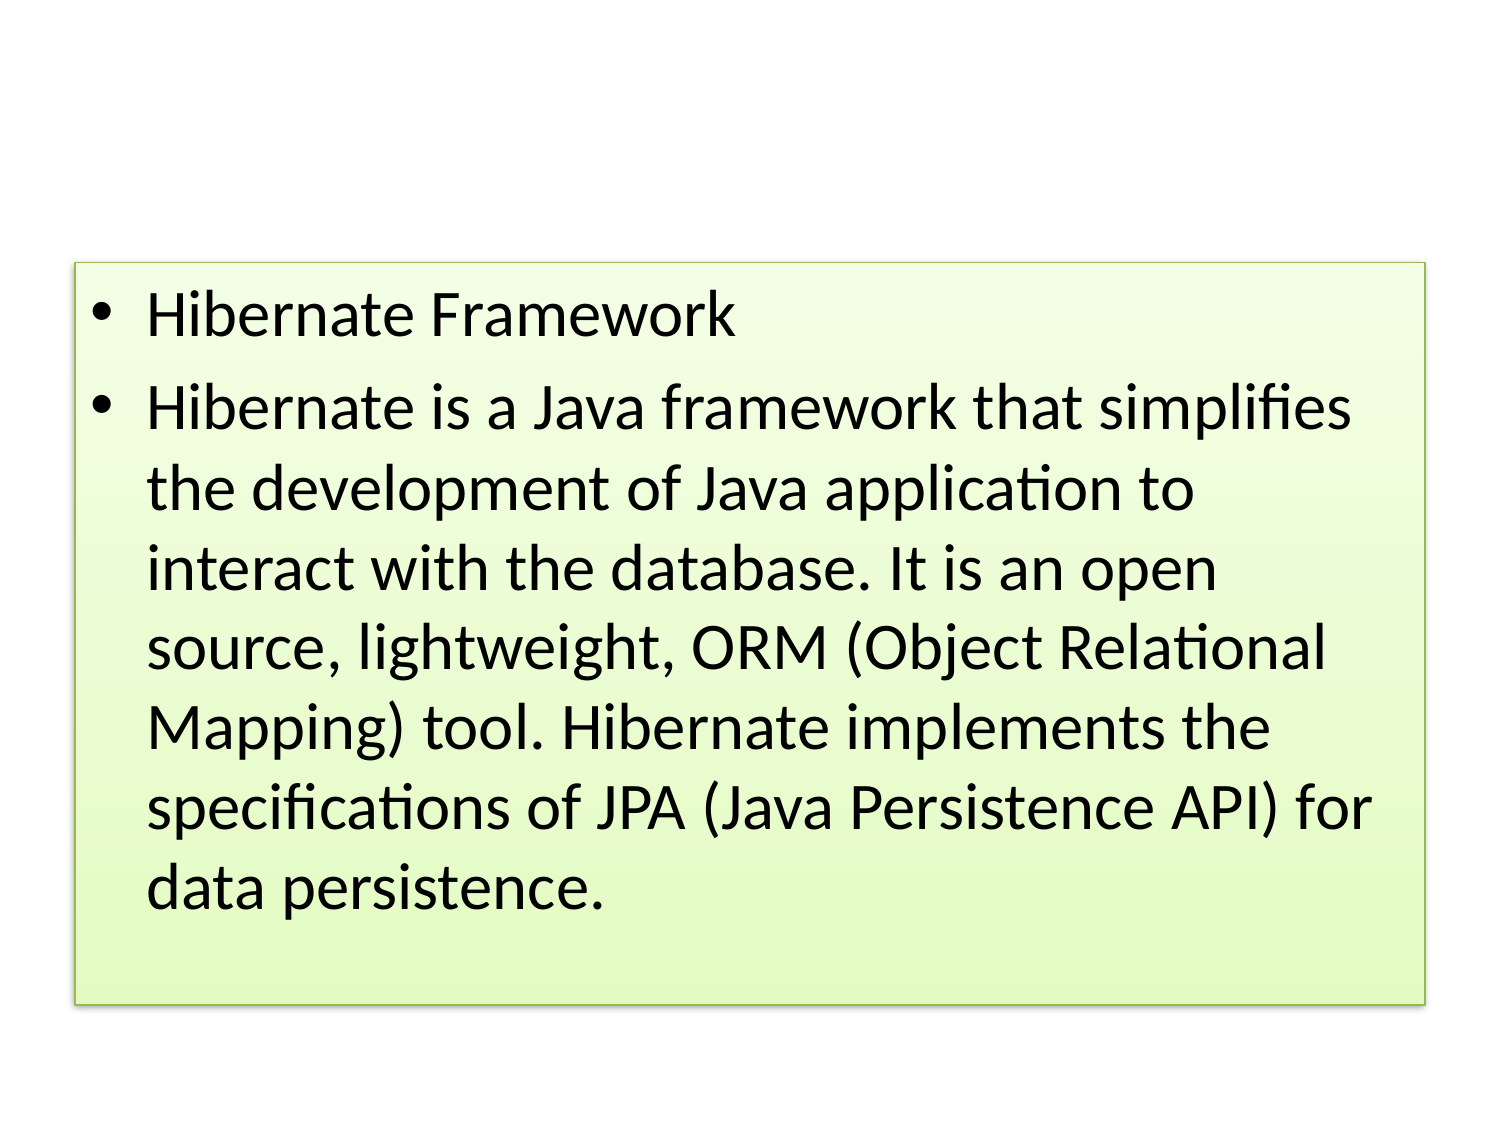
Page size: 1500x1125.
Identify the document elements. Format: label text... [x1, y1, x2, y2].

list Hibernate Framework Hibernate is a Java framework that simplifies the development of Java application to interact with the database. It is an open source, lightweight, ORM (Object Relational Mapping) tool. Hibernate implements the specifications of JPA (Java Persistence API) for data persistence. [74, 262, 1426, 1006]
